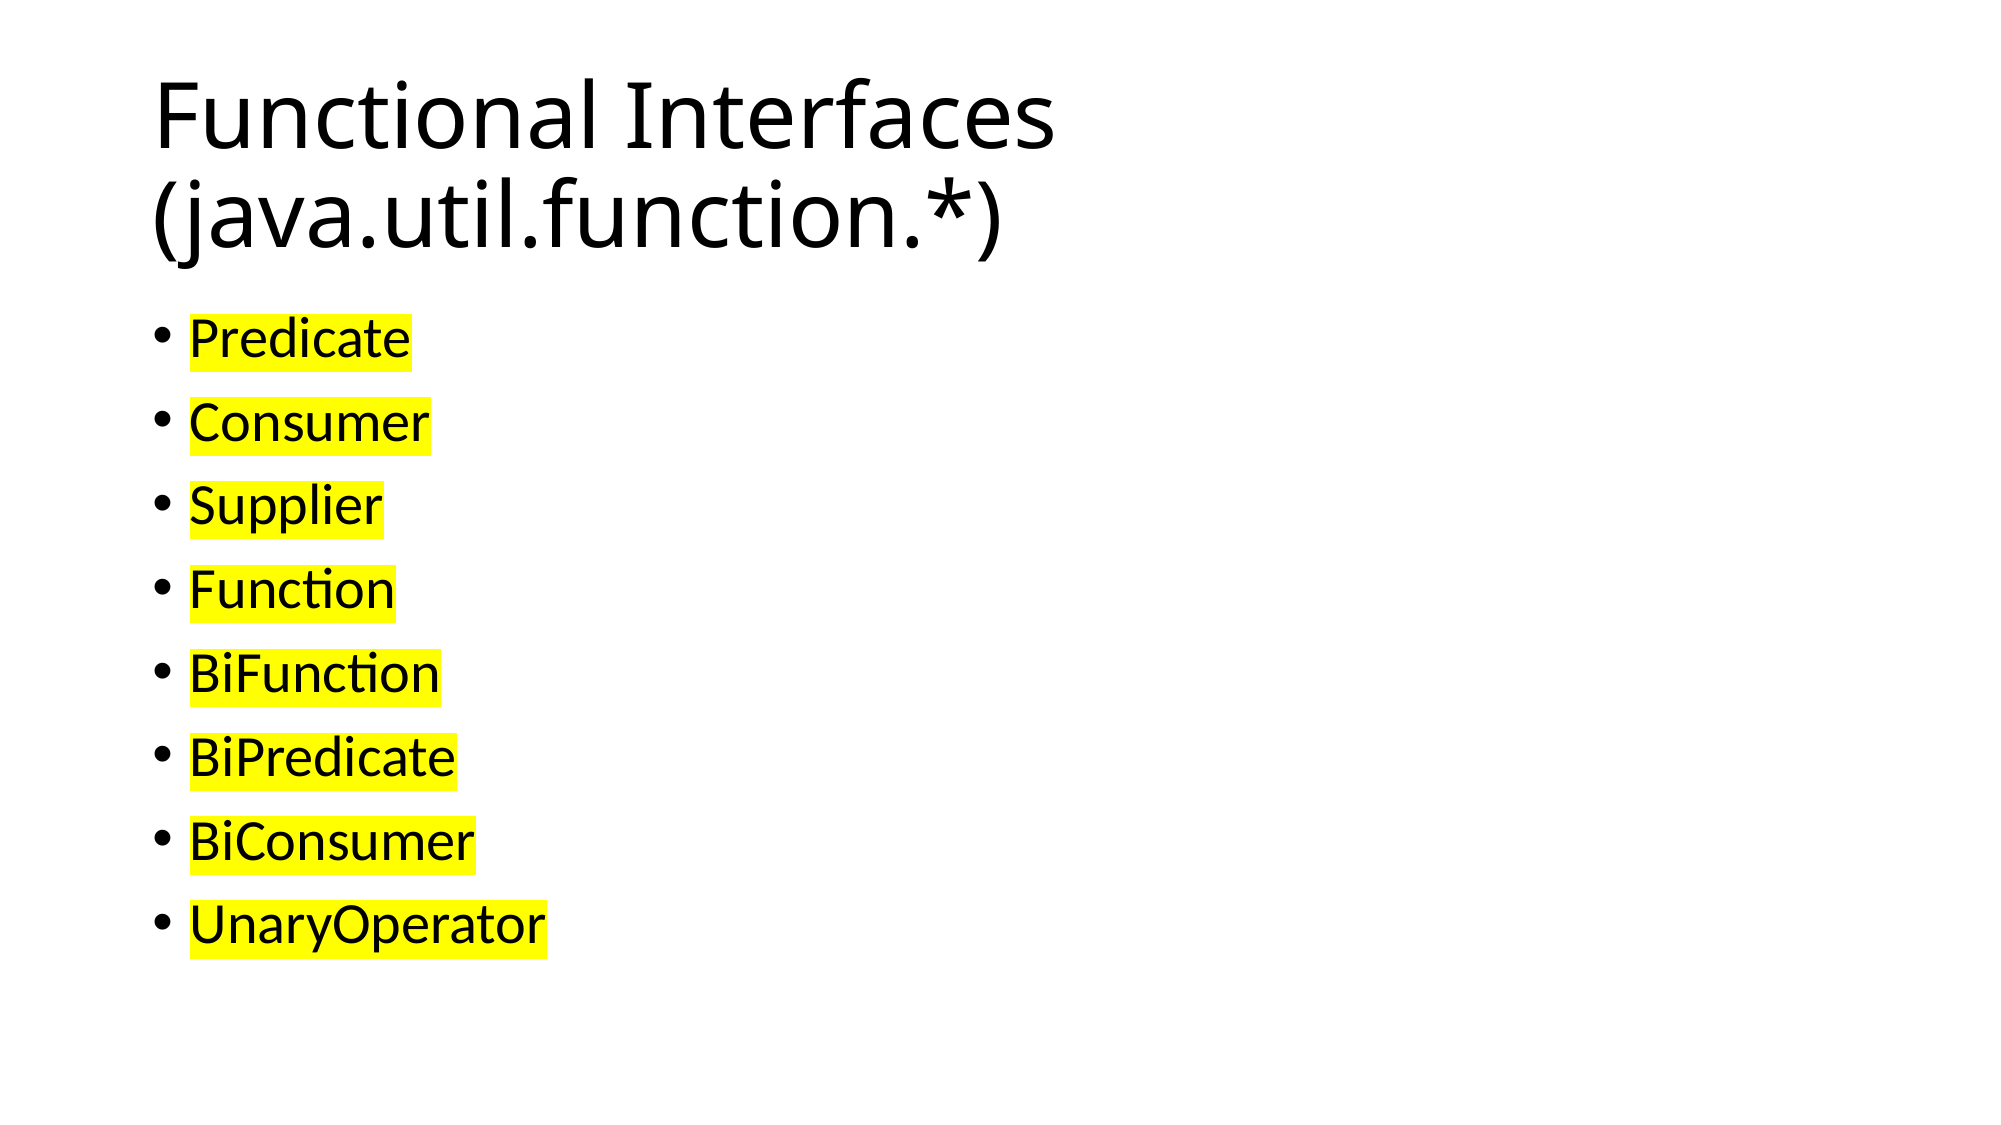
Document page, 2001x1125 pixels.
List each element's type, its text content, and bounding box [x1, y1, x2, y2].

list Predicate Consumer Supplier Function BiFunction BiPredicate BiConsumer UnaryOperator [137, 299, 1863, 1014]
title Functional Interfaces (java.util.function.*) [137, 59, 1863, 278]
